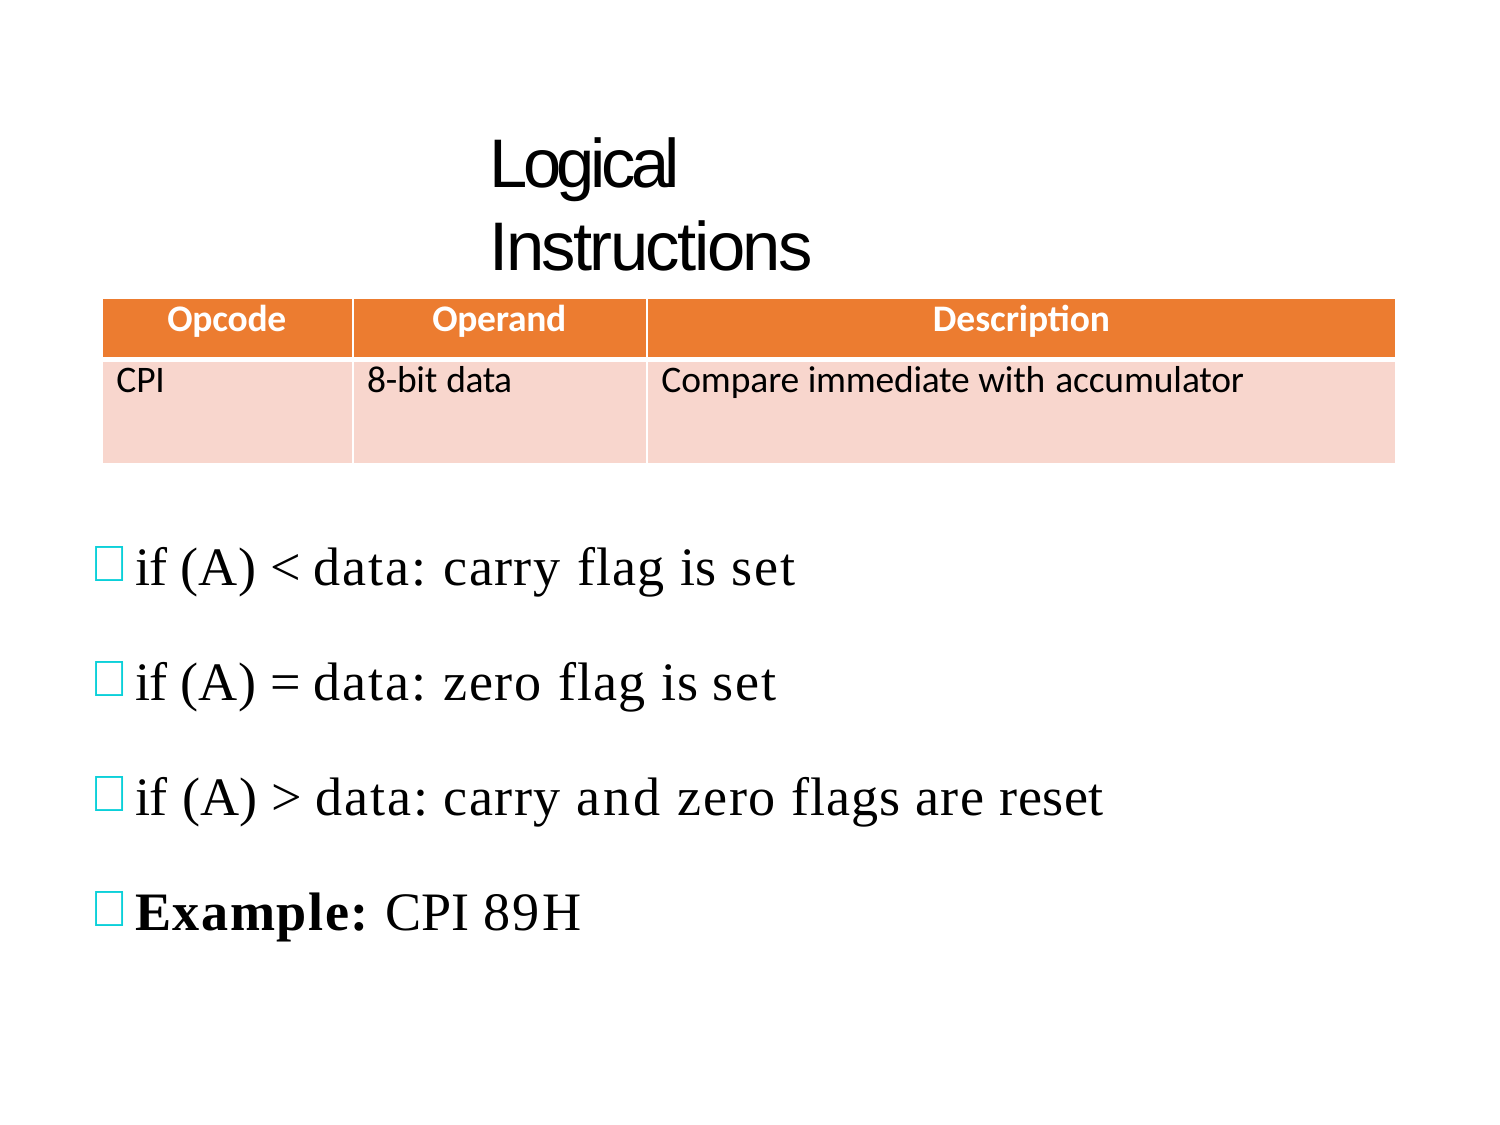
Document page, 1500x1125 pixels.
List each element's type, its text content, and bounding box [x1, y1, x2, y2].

table_cell 8-bit data [354, 362, 646, 463]
table_header Opcode [103, 299, 352, 357]
text_box if (A) < data: carry flag is set if (A) = data: zero flag is set if (A) > data: carry and zero flags are reset Example: CPI 89H [87, 529, 1107, 942]
table_header Operand [354, 299, 646, 357]
table_cell Compare immediate with accumulator [648, 362, 1395, 463]
table_cell CPI [103, 362, 352, 463]
title Logical Instructions [486, 116, 1014, 298]
table_header Description [648, 299, 1395, 357]
